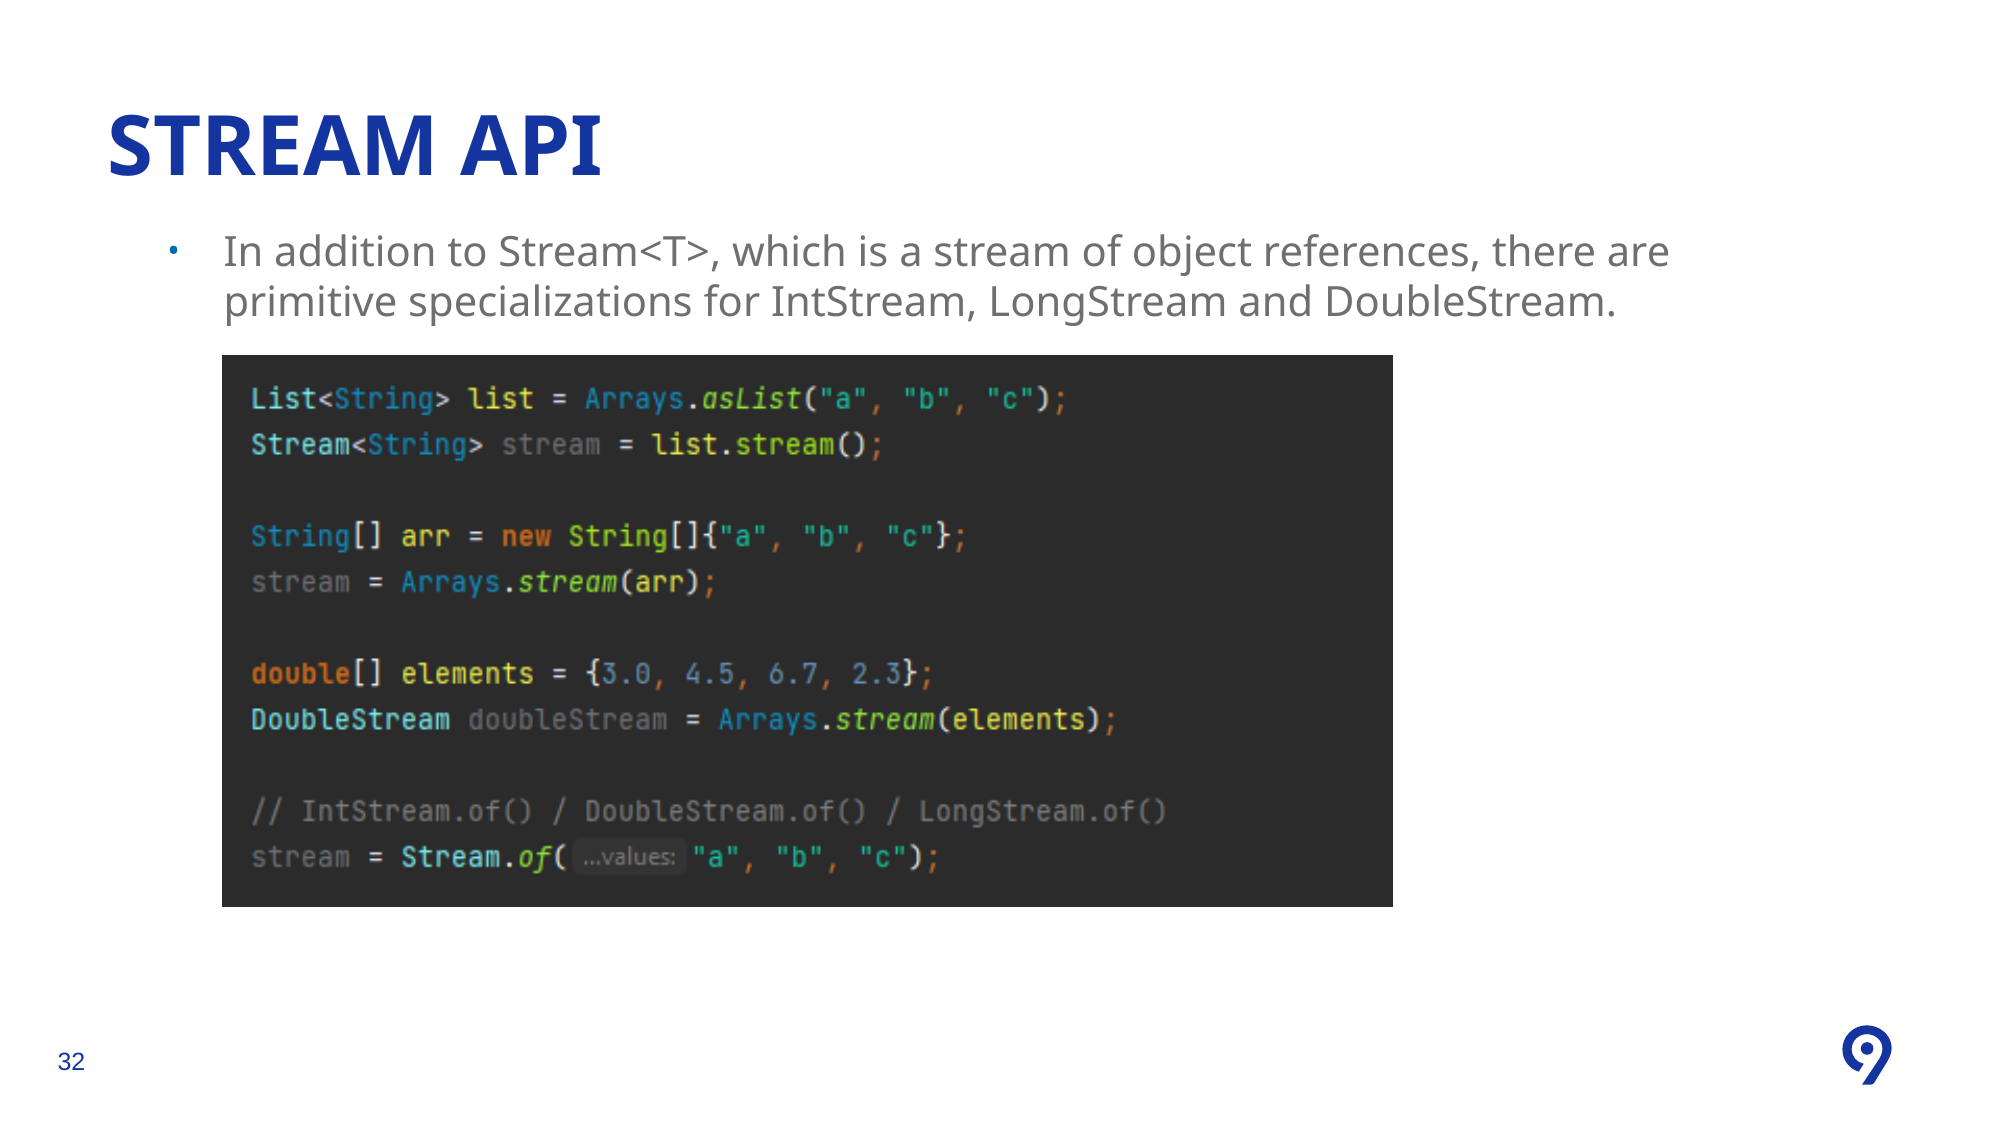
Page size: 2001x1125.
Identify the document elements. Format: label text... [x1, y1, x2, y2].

picture [222, 355, 1394, 907]
text_box <number> [57, 1045, 102, 1076]
text_box In addition to Stream<T>, which is a stream of object references, there are primitive specializations for IntStream, LongStream and DoubleStream. [108, 224, 1897, 992]
text_box Stream API [108, 84, 1579, 225]
